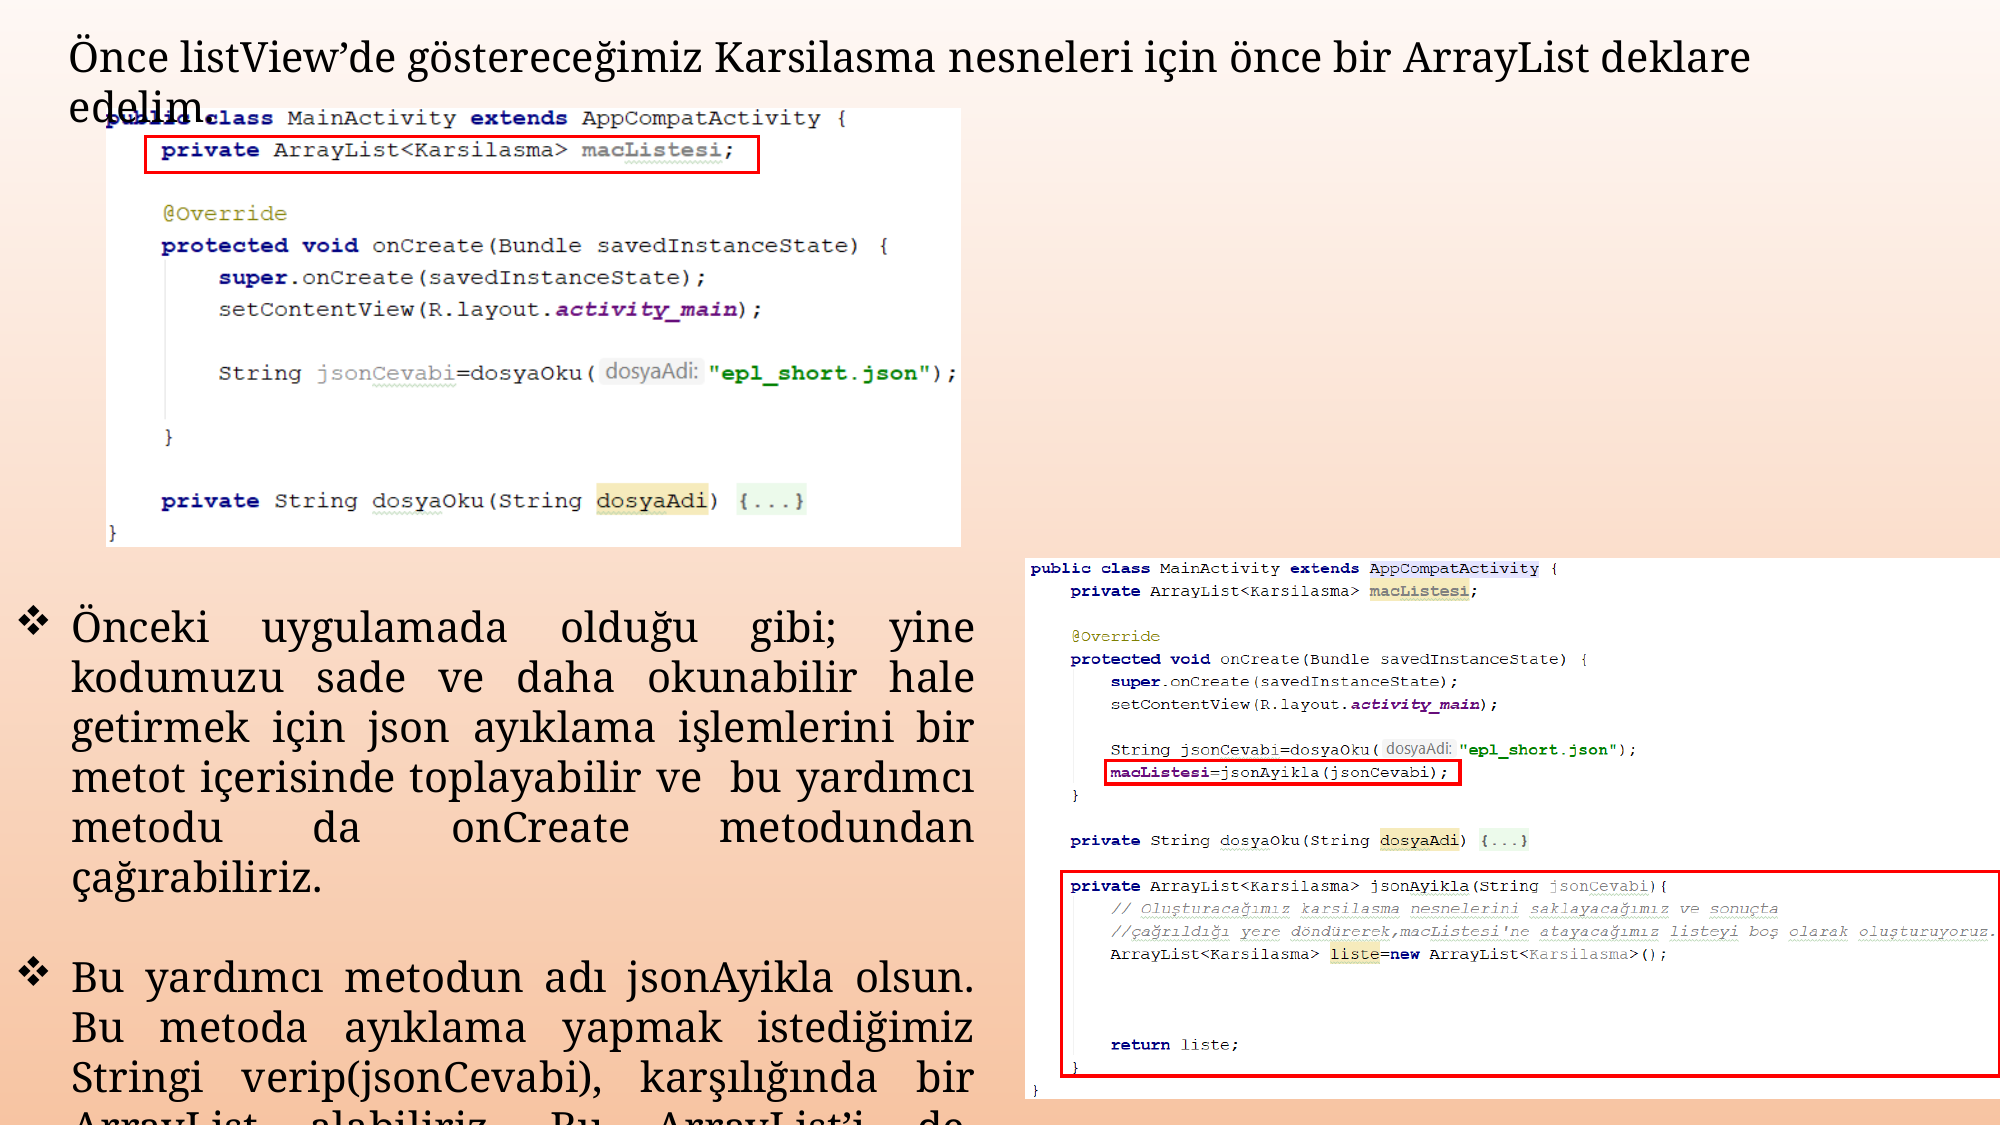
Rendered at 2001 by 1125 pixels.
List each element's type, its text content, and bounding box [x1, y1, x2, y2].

picture [1025, 558, 2000, 1099]
text_box Önce listView’de göstereceğimiz Karsilasma nesneleri için önce bir ArrayList deklare edelim. [53, 23, 1921, 139]
text_box Önceki uygulamada olduğu gibi; yine kodumuzu sade ve daha okunabilir hale getirmek için json ayıklama işlemlerini bir metot içerisinde toplayabilir ve bu yardımcı metodu da onCreate metodundan çağırabiliriz. Bu yardımcı metodun adı jsonAyikla olsun. Bu metoda ayıklama yapmak istediğimiz Stringi verip(jsonCevabi), karşılığında bir ArrayList alabiliriz. Bu ArrayList’i de, macListesi değişkenimize atayabiliriz. [0, 593, 991, 1125]
picture [106, 108, 961, 547]
